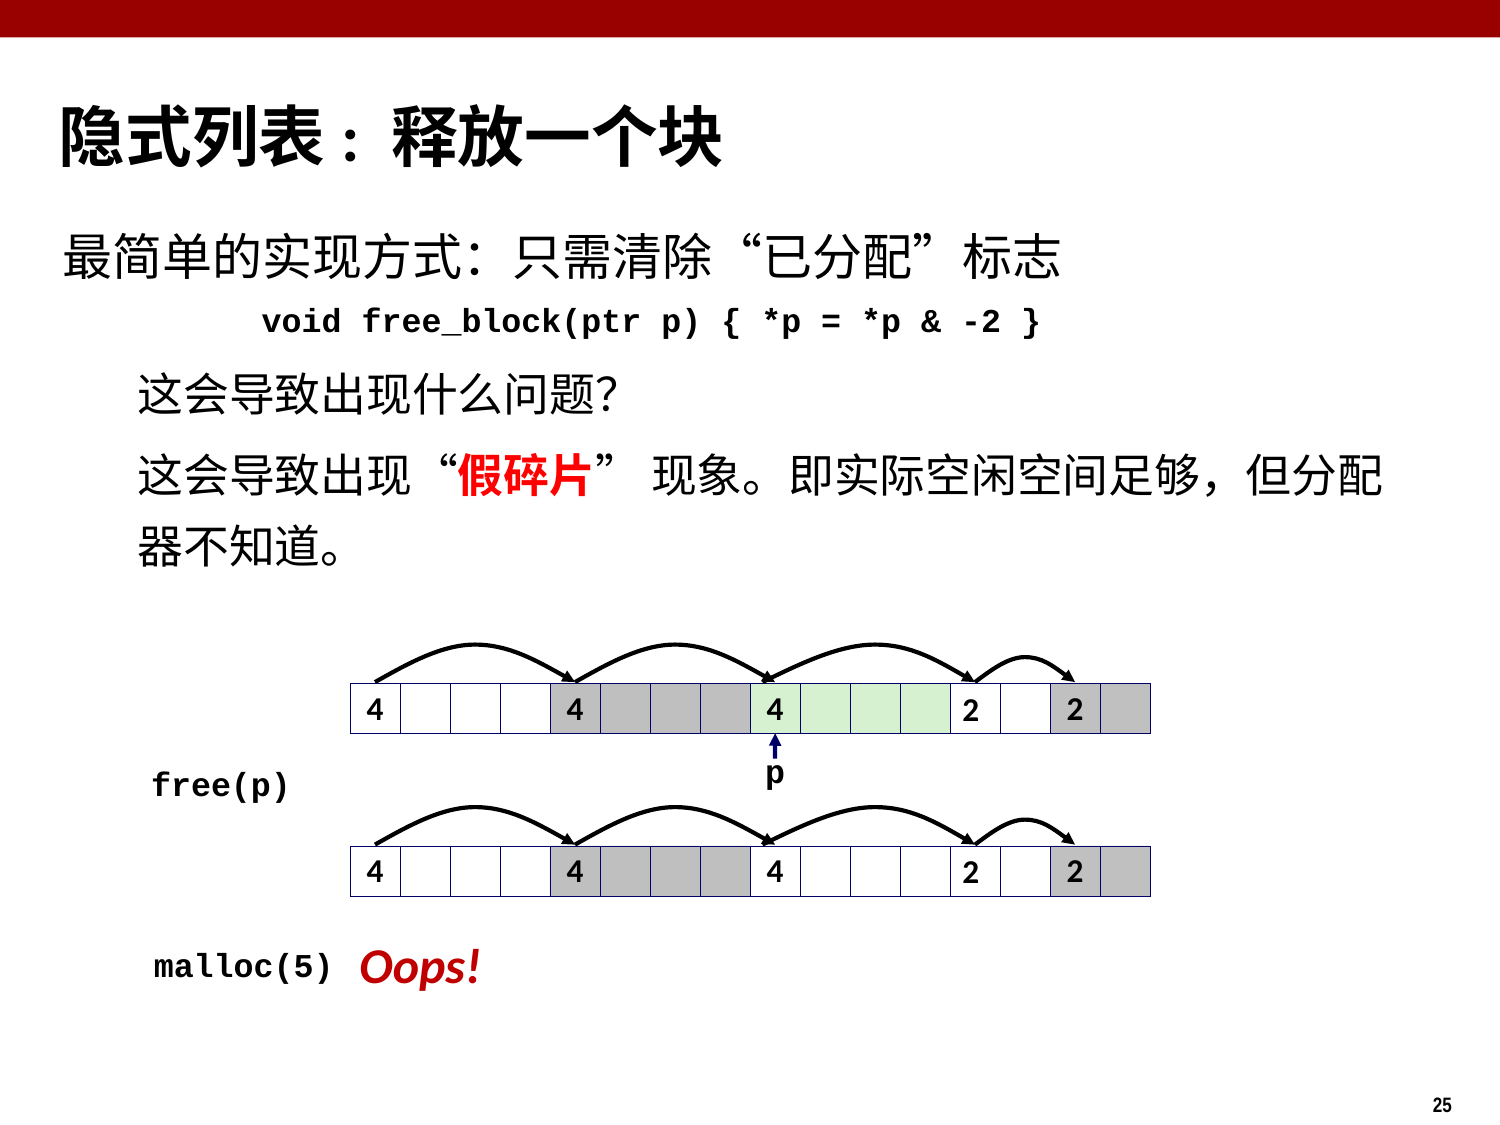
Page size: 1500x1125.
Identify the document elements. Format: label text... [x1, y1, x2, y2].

title 隐式列表: 释放一个块 [43, 87, 1226, 182]
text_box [349, 644, 1151, 732]
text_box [137, 924, 499, 1001]
list 最简单的实现方式：只需清除“已分配”标志 void free_block(ptr p) { *p = *p & -2 } 这会导致出现什么问题？ 这会导致出现“假碎片” 现象。即实际空闲空间足够，但分配器不知道。 [47, 199, 1411, 913]
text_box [135, 732, 1151, 901]
